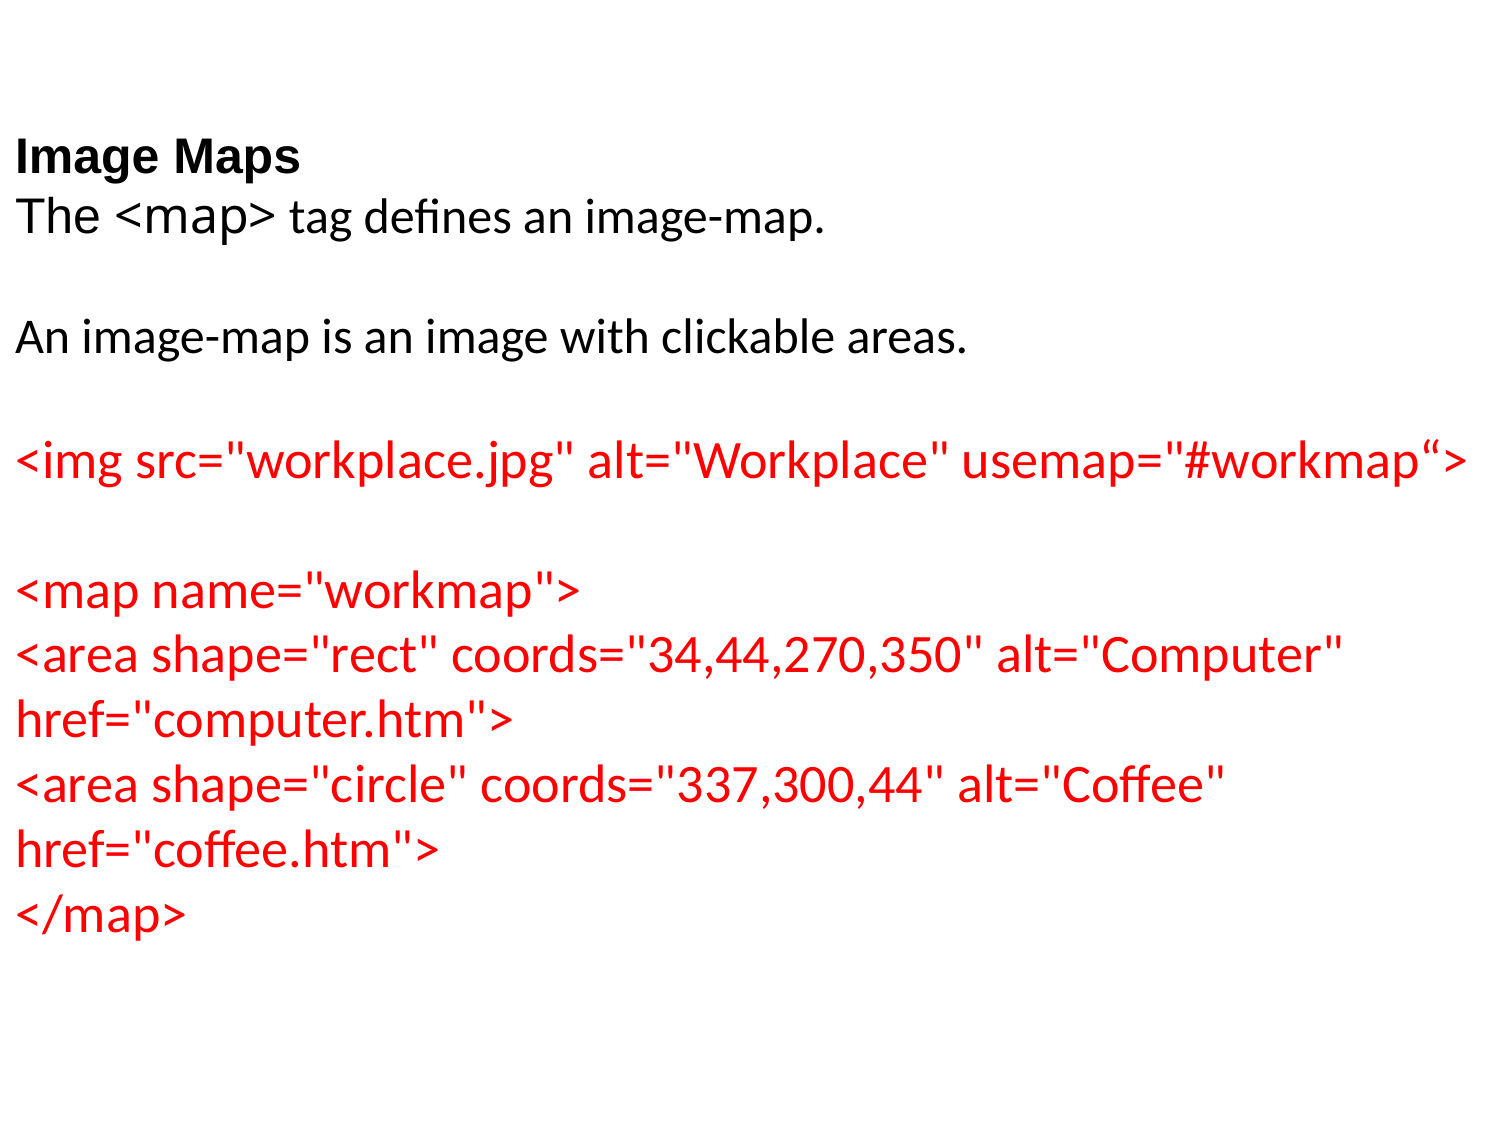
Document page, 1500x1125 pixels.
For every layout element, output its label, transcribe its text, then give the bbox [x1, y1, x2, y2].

text_box Image Maps The <map> tag defines an image-map. An image-map is an image with clickable areas. <img src="workplace.jpg" alt="Workplace" usemap="#workmap“> <map name="workmap"> <area shape="rect" coords="34,44,270,350" alt="Computer" href="computer.htm"> <area shape="circle" coords="337,300,44" alt="Coffee" href="coffee.htm"> </map> [0, 116, 1500, 1012]
